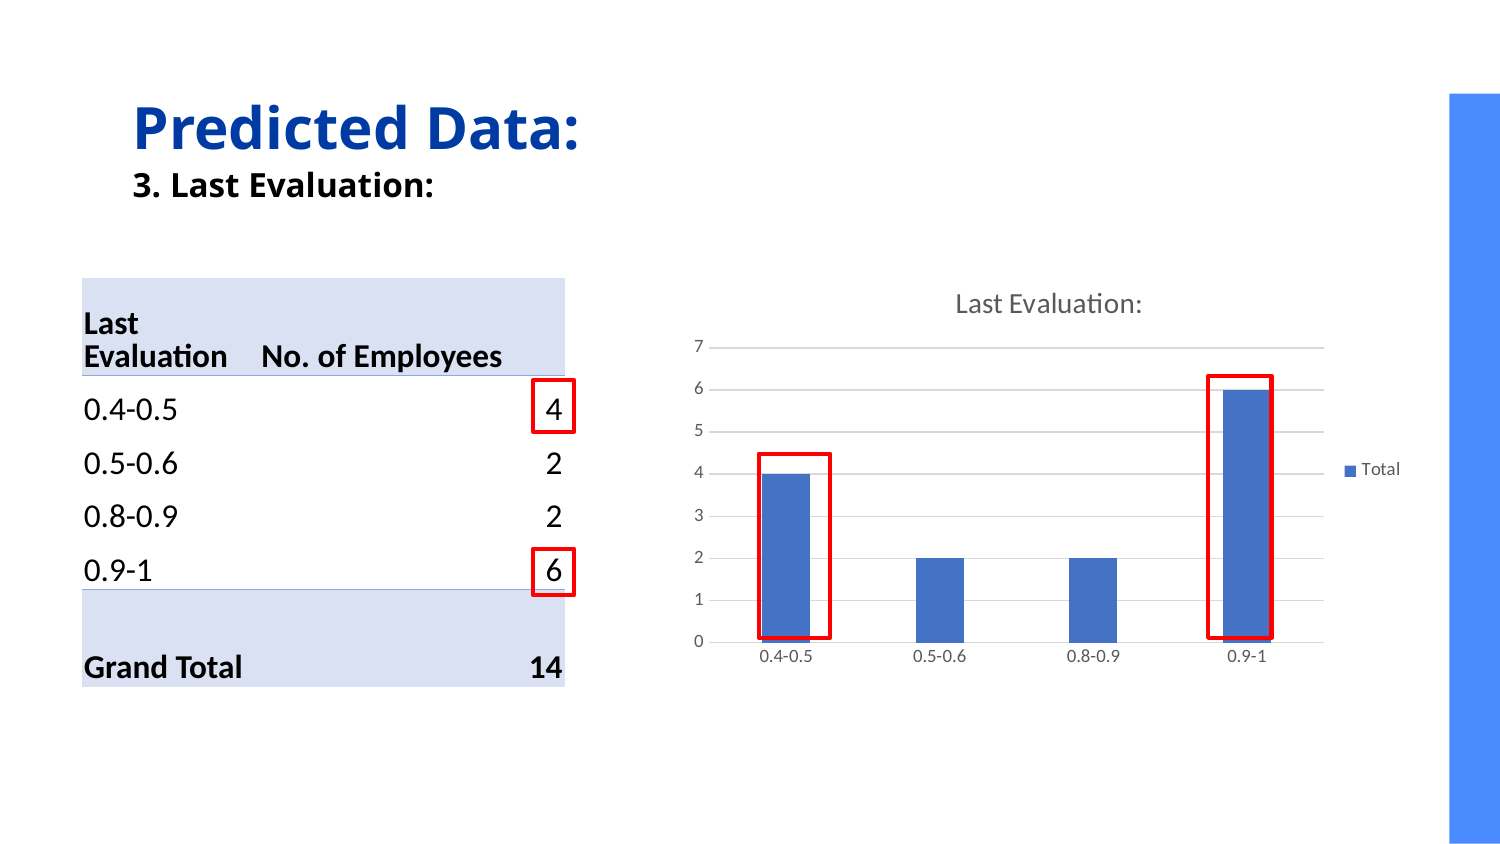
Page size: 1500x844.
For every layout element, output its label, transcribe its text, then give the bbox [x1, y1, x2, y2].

table_cell 0.5-0.6 [82, 429, 259, 483]
table_cell 4 [259, 376, 565, 429]
table_cell 2 [259, 483, 565, 536]
table_header No. of Employees [259, 278, 565, 375]
title Predicted Data: [117, 76, 1383, 183]
table_cell 2 [259, 429, 565, 483]
text_box [531, 378, 576, 434]
table_cell 0.4-0.5 [82, 376, 259, 429]
text_box [531, 547, 576, 597]
table_cell 14 [259, 590, 565, 687]
chart [679, 266, 1420, 676]
table_cell 0.8-0.9 [82, 483, 259, 536]
text_box 3. Last Evaluation: [117, 160, 1014, 207]
table_header Last Evaluation [82, 278, 259, 375]
table_cell Grand Total [82, 590, 259, 687]
table_cell 6 [259, 536, 565, 589]
table_cell 0.9-1 [82, 536, 259, 589]
